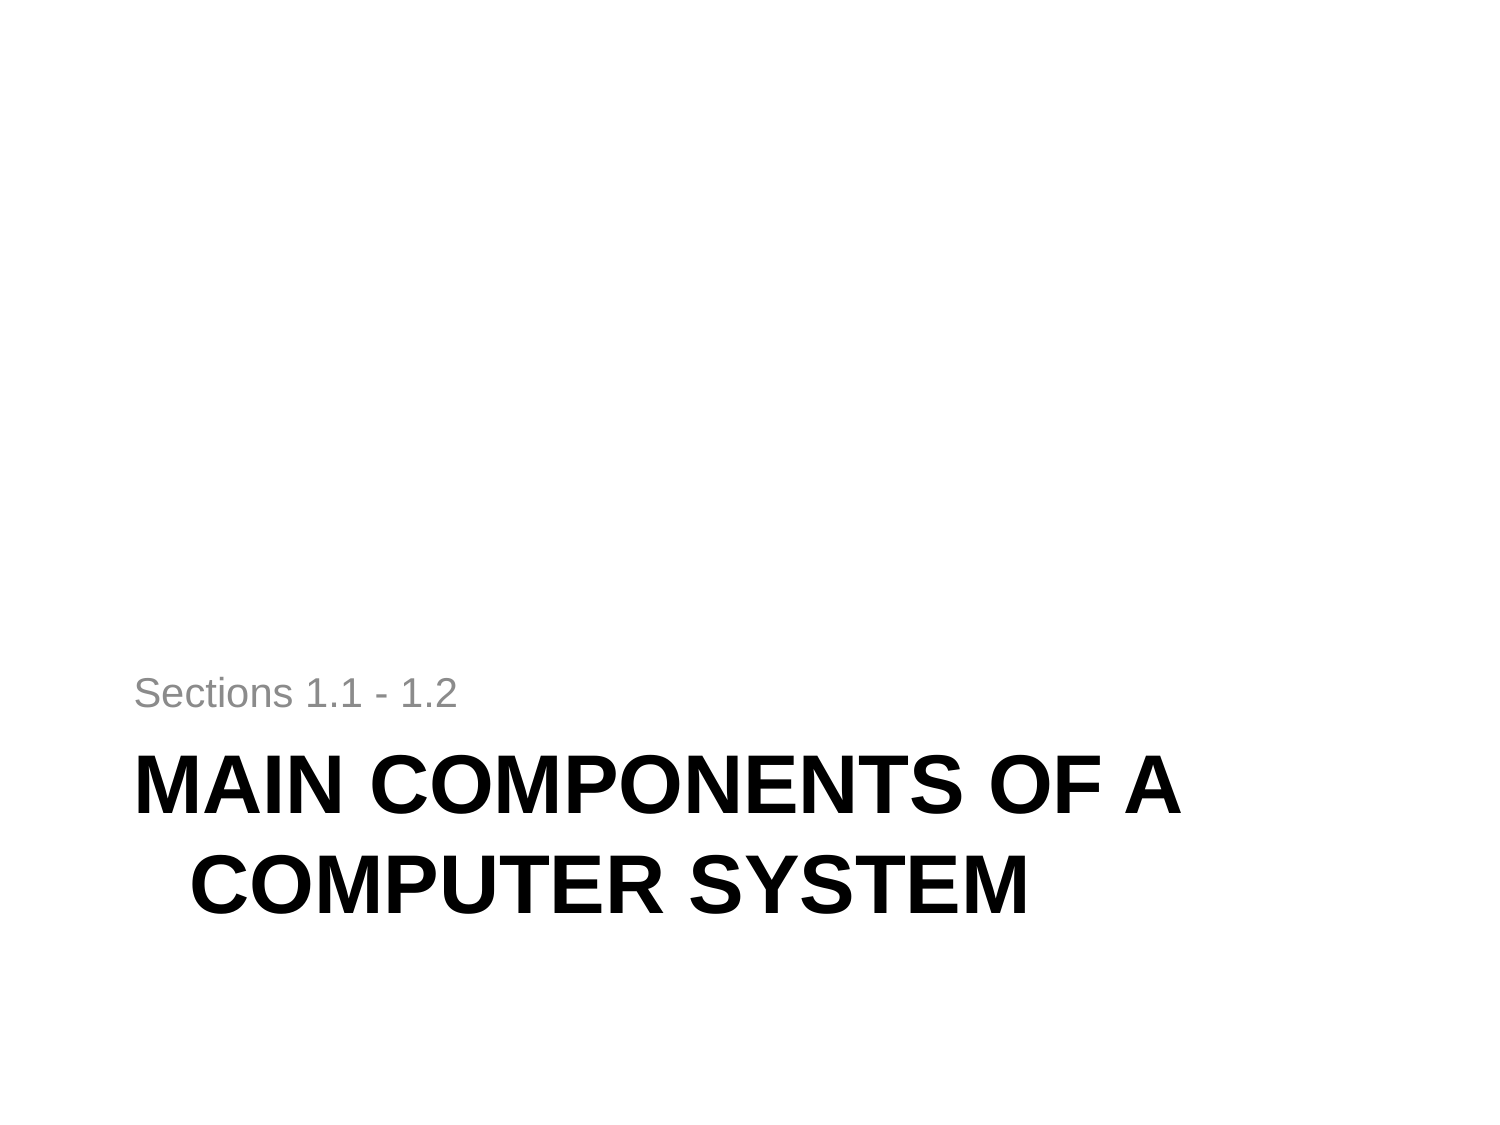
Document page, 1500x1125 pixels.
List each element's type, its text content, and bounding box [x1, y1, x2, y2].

title main components of a computer system [118, 724, 1394, 988]
list Sections 1.1 - 1.2 [118, 476, 1394, 724]
